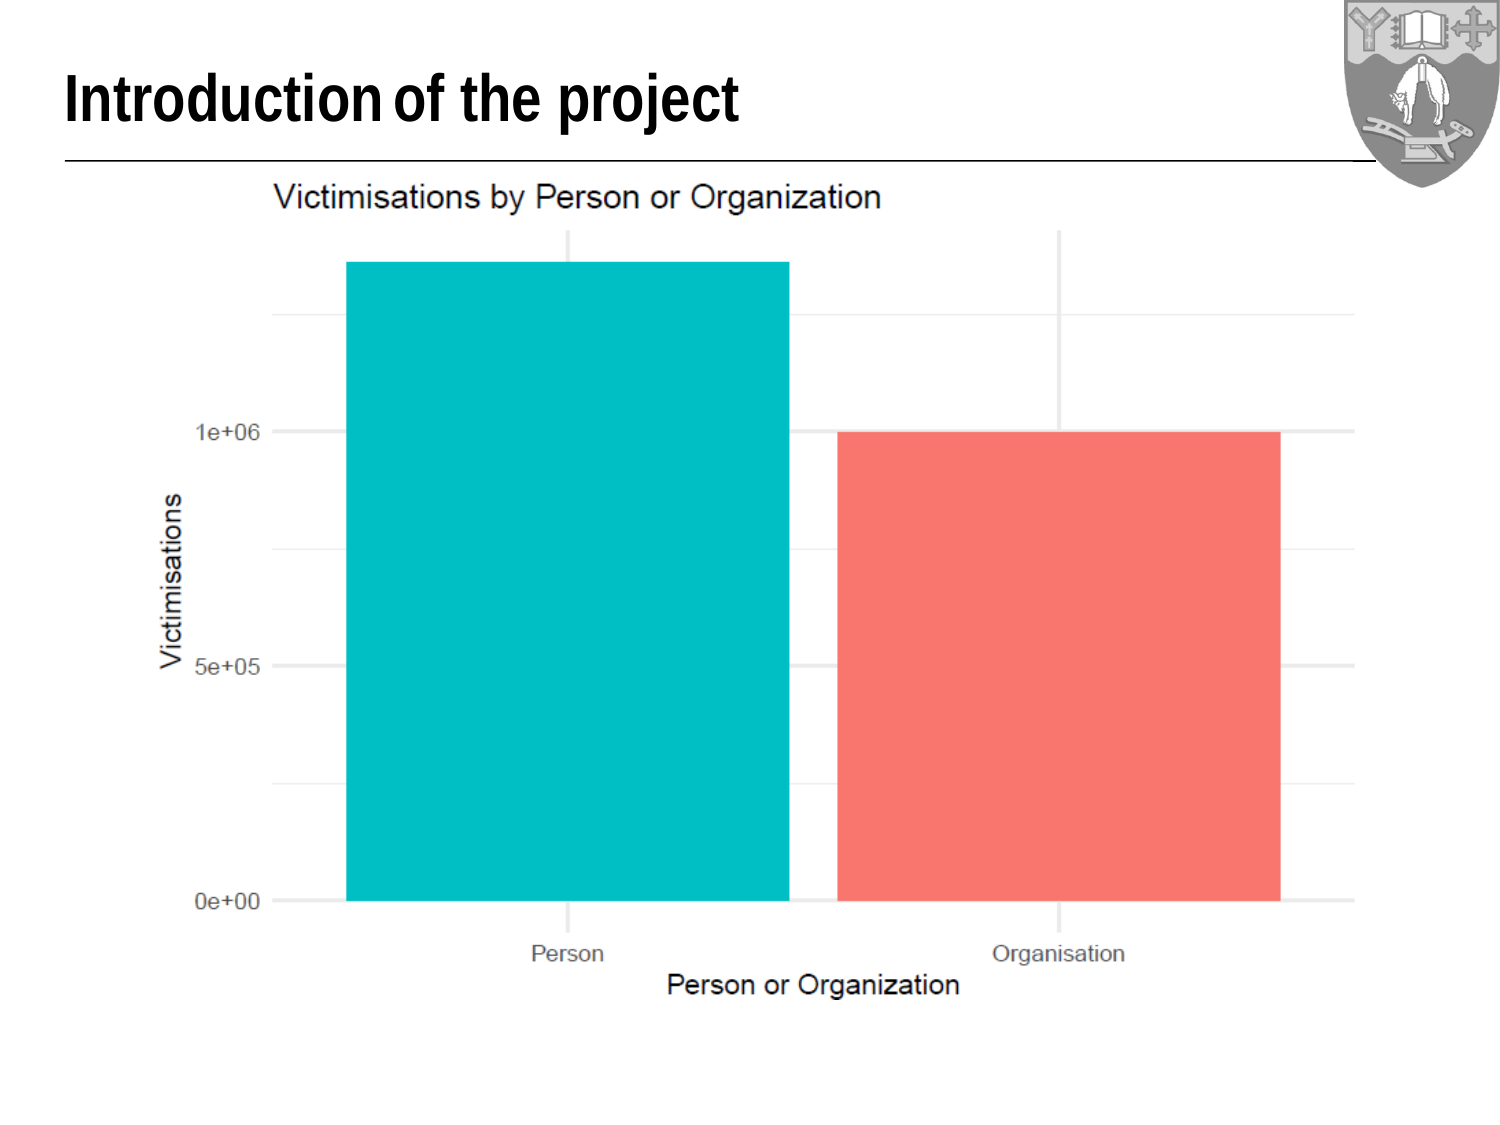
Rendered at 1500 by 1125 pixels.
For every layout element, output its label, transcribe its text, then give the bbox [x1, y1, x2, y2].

title Introduction of the project [64, 54, 1427, 168]
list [142, 176, 1370, 1000]
